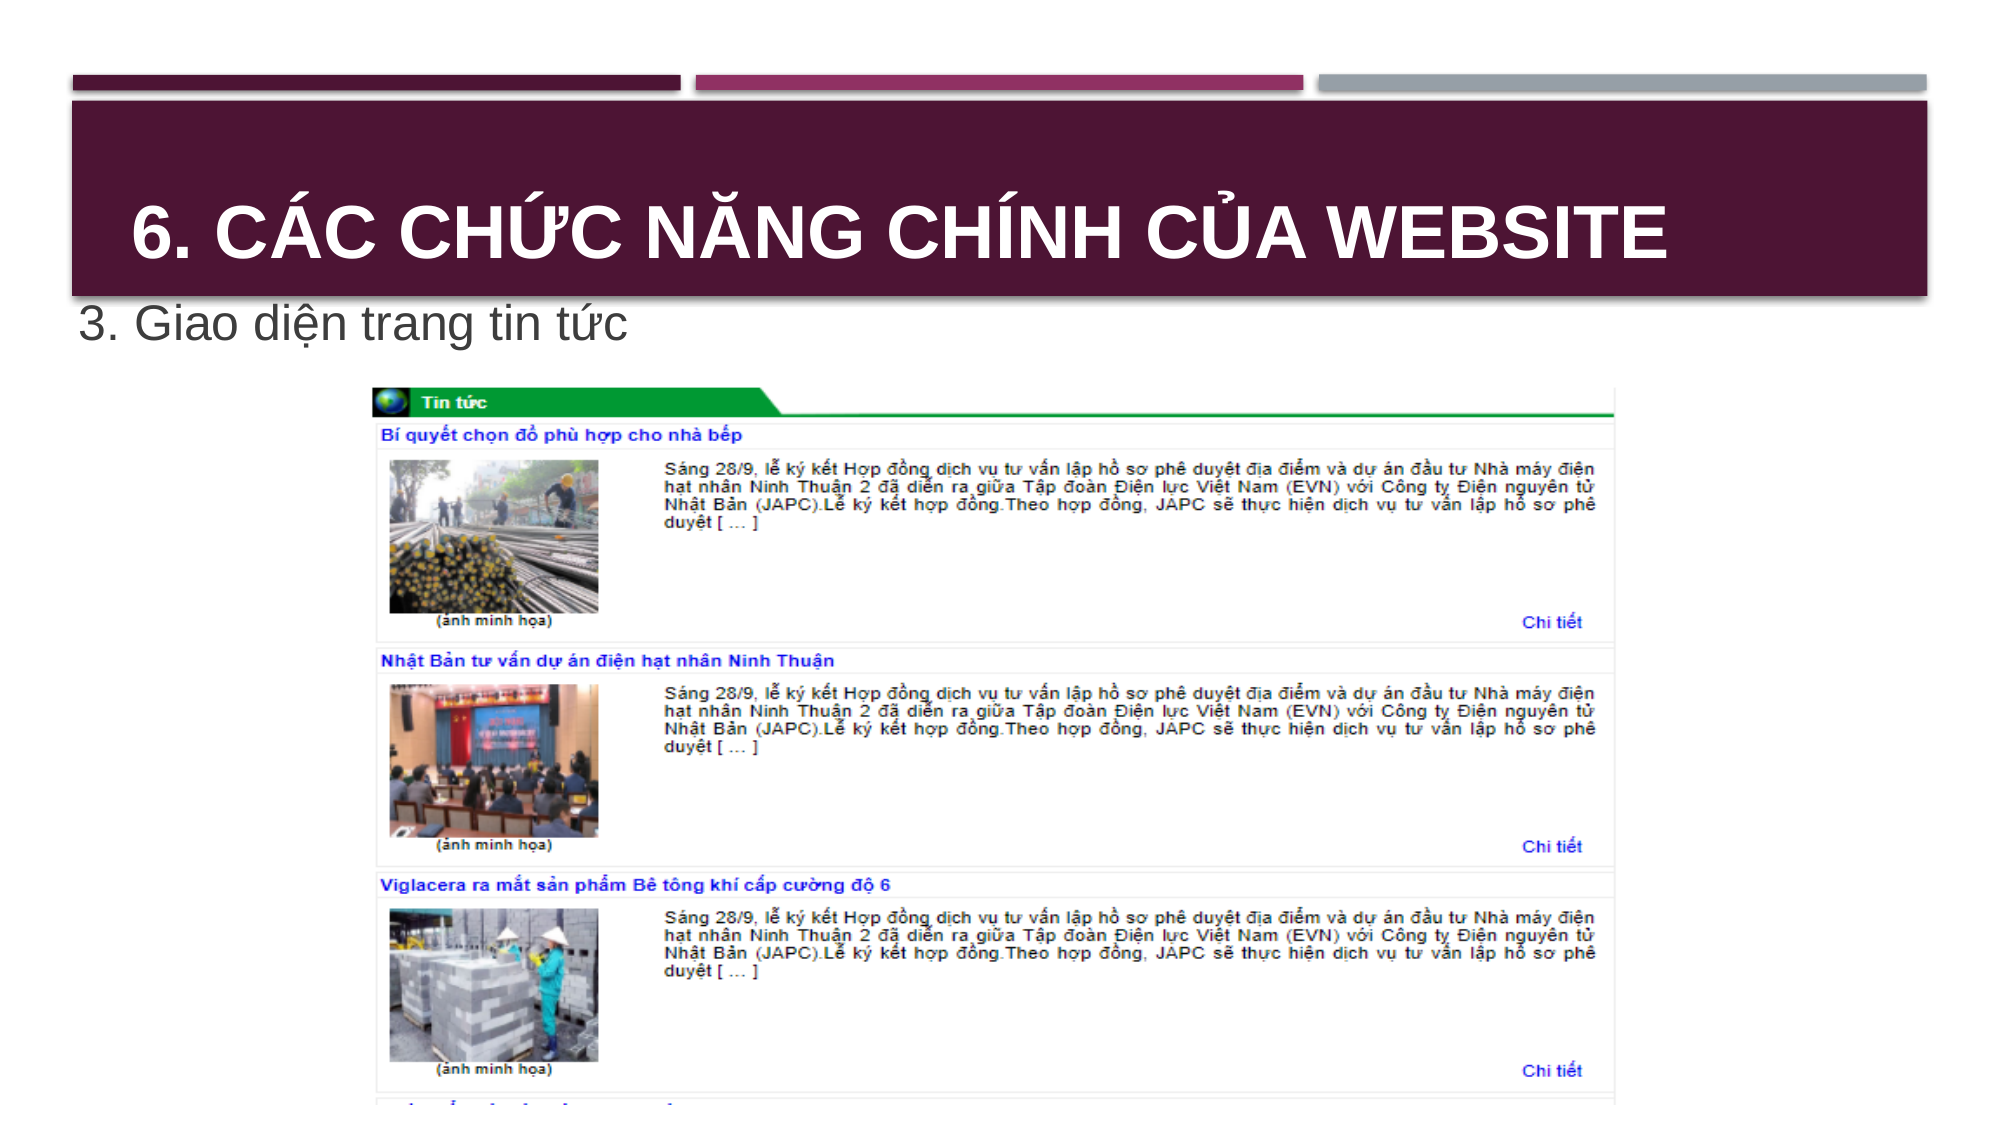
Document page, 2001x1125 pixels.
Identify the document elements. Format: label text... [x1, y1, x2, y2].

list 3. Giao diện trang tin tức [63, 282, 1873, 887]
title 6. CÁC CHỨC NĂNG CHÍNH CỦA WEBSITE [95, 115, 1905, 282]
picture [363, 382, 1624, 1105]
